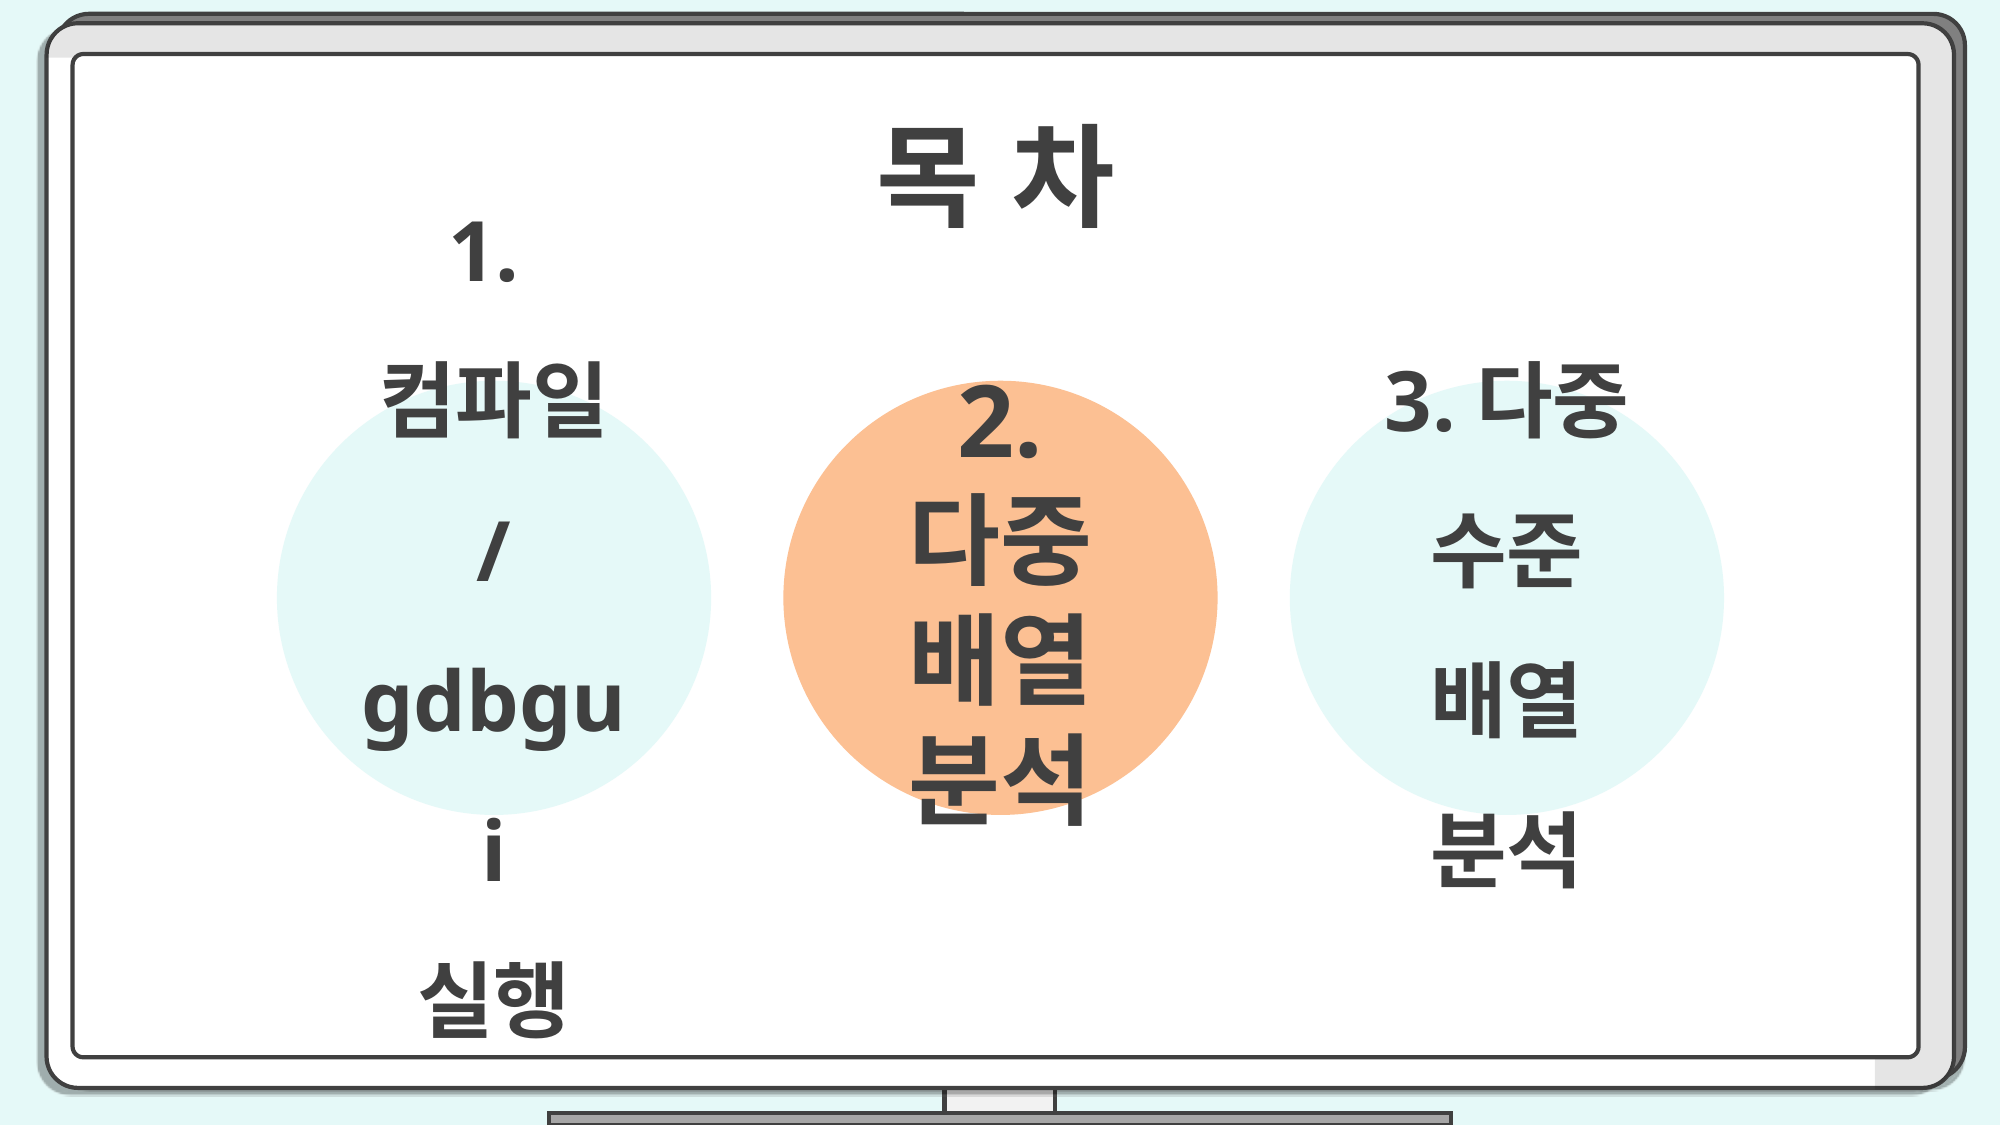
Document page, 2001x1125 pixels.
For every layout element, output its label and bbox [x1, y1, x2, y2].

text_box [45, 13, 1965, 1125]
